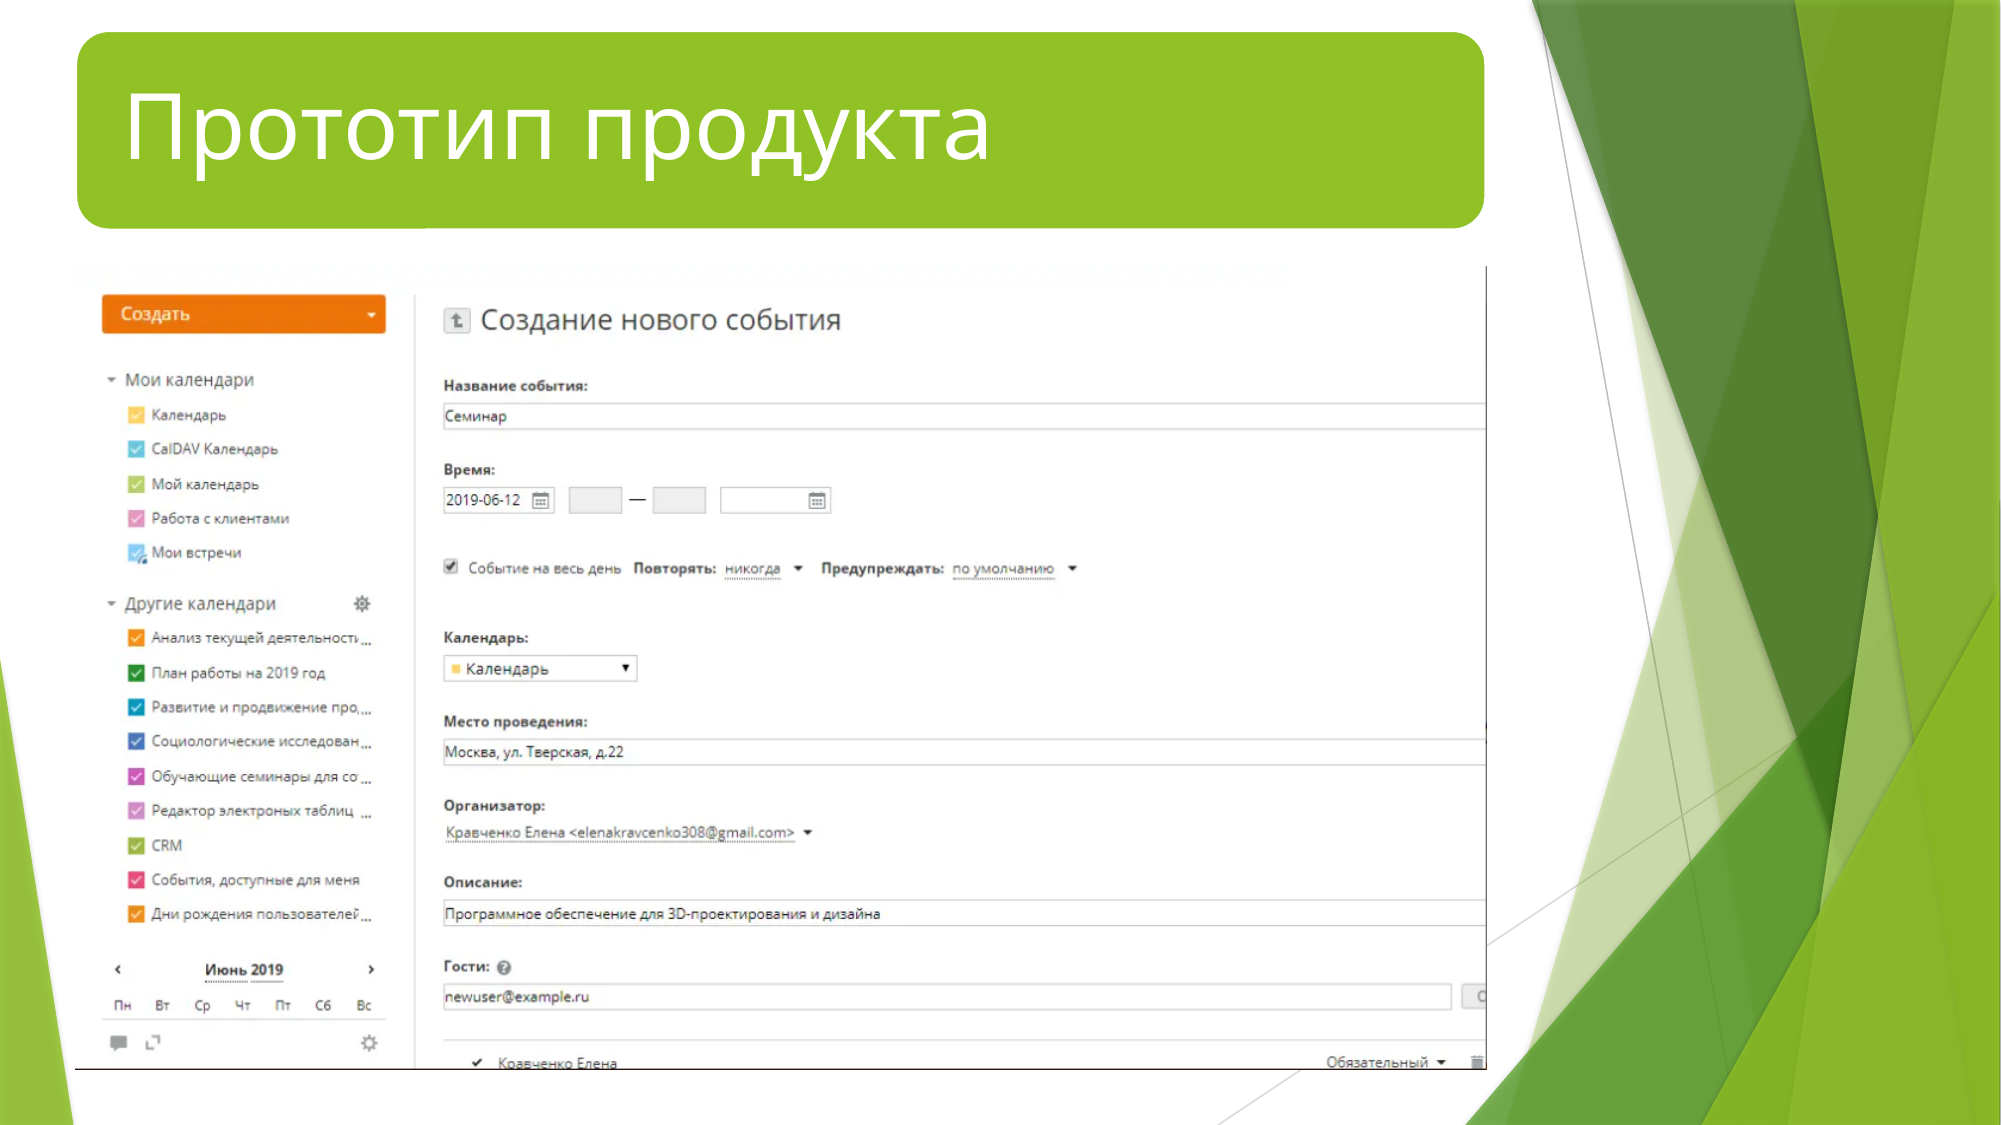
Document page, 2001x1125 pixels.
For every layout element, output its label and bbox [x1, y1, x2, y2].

picture [75, 266, 1488, 1071]
text_box [75, 22, 1487, 241]
